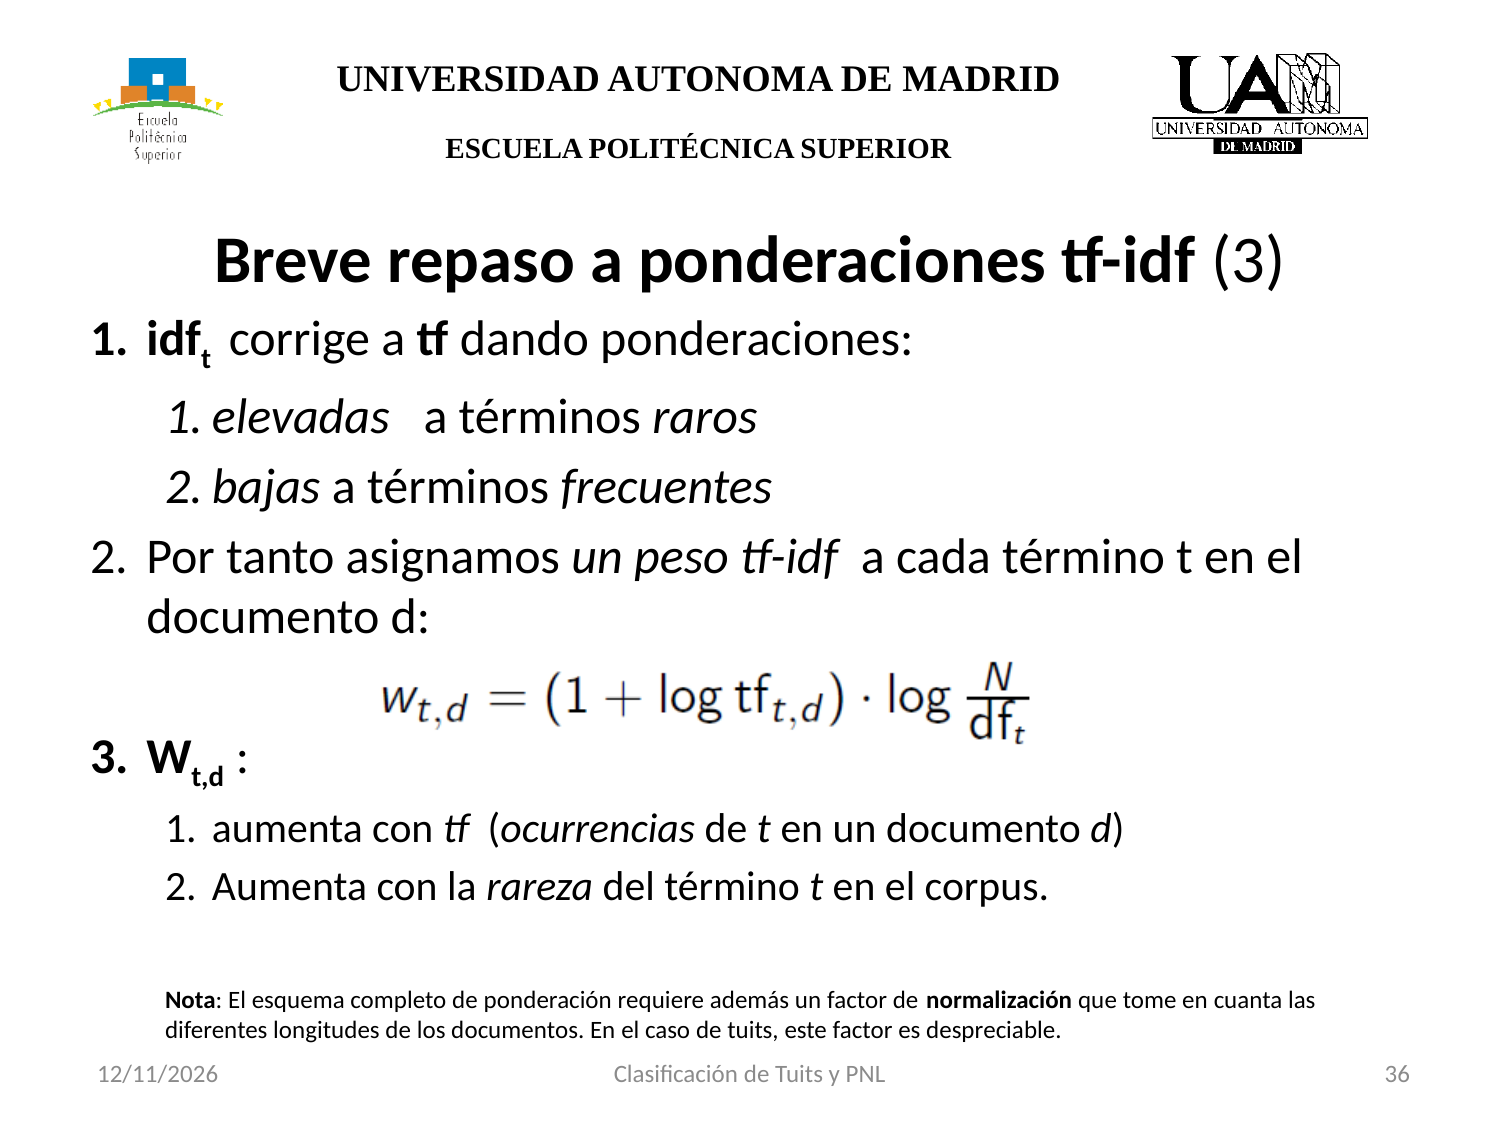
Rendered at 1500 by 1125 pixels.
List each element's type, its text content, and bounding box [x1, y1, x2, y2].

slide_number 36 [1074, 1042, 1425, 1103]
footer Clasificación de Tuits y PNL [512, 1042, 988, 1103]
list Breve repaso a ponderaciones tf-idf (3) idft corrige a tf dando ponderaciones: elevadas a términos raros bajas a términos frecuentes Por tanto asignamos un peso tf-idf a cada término t en el documento d: Wt,d : aumenta con tf (ocurrencias de t en un documento d) Aumenta con la rareza del término t en el corpus. Nota: El esquema completo de ponderación requiere además un factor de normalización que tome en cuanta las diferentes longitudes de los documentos. En el caso de tuits, este factor es despreciable. [74, 207, 1426, 951]
picture [153, 75, 163, 84]
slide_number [82, 1042, 432, 1103]
picture [93, 58, 223, 164]
picture [1148, 46, 1372, 164]
picture [368, 656, 1076, 761]
